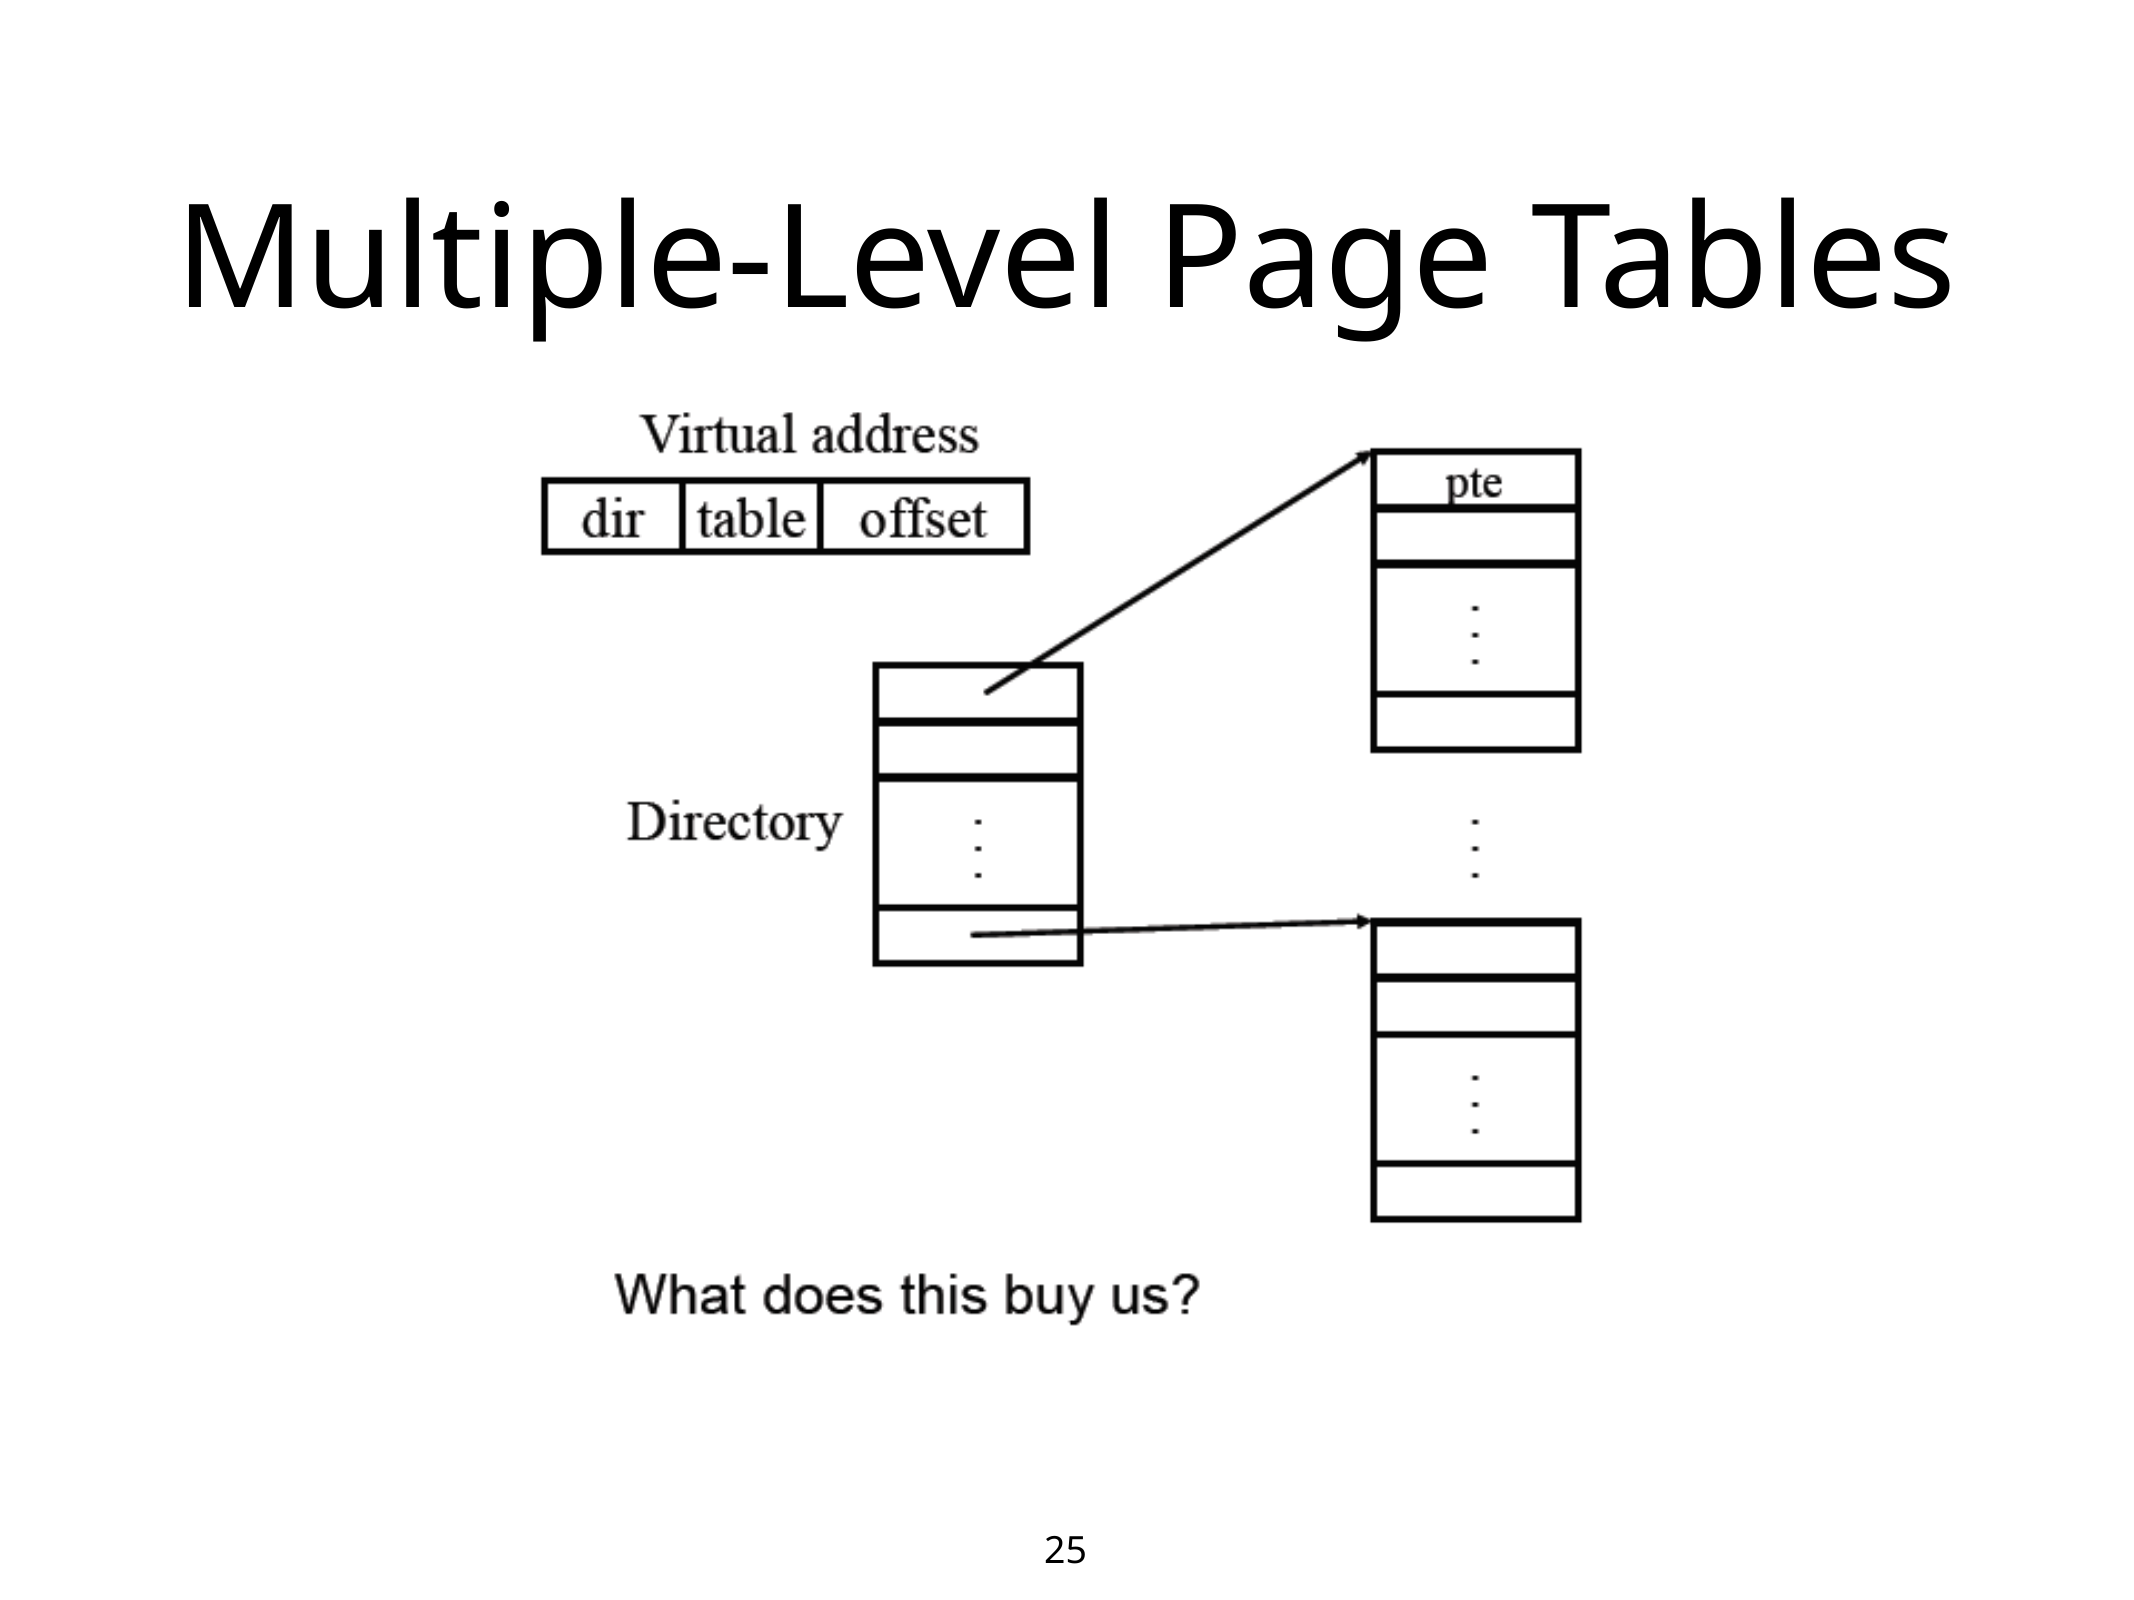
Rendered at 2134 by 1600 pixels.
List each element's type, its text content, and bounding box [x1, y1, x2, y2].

title Multiple-Level Page Tables [155, 72, 1978, 428]
slide_number 25 [1034, 1517, 1097, 1581]
picture [533, 391, 1601, 1330]
